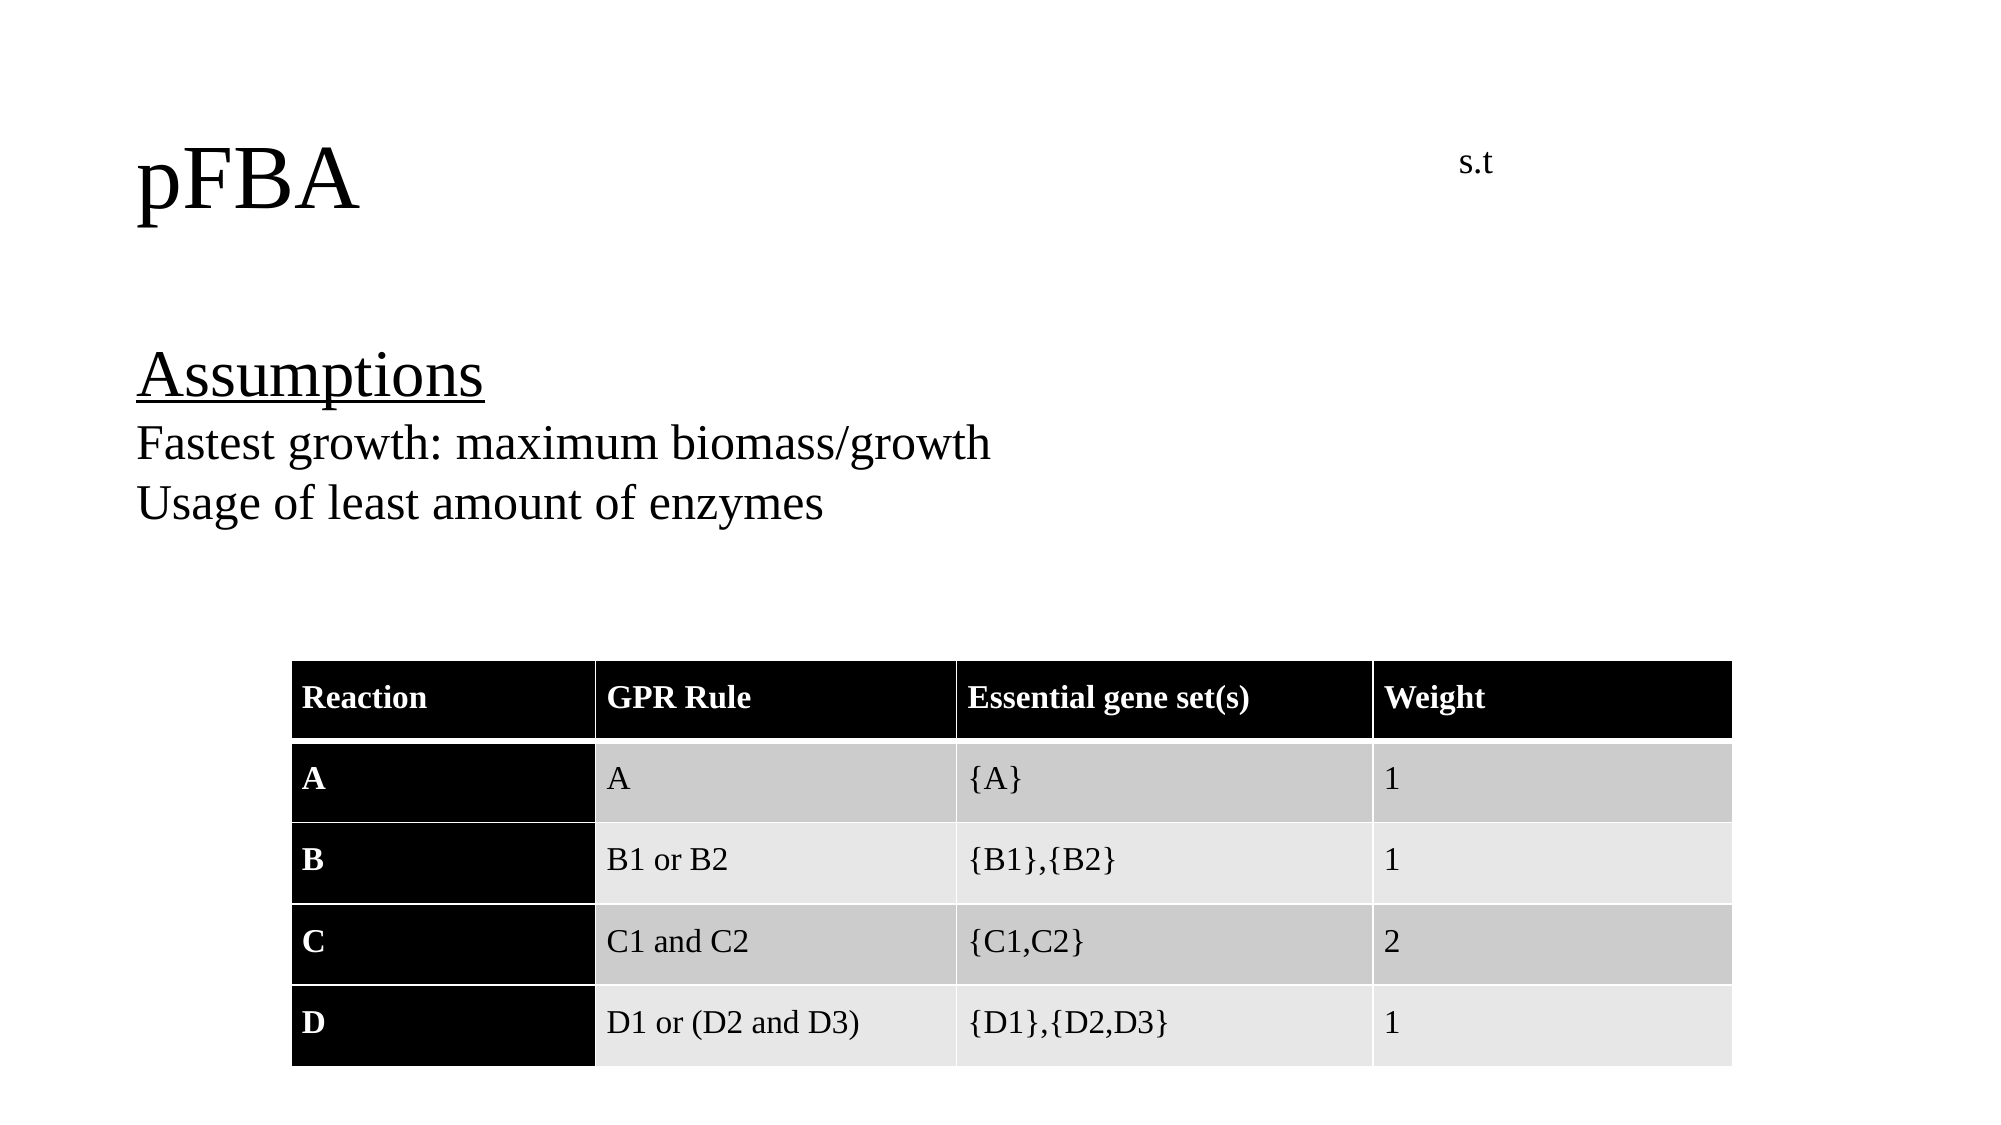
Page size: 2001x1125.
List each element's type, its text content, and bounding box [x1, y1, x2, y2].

table_cell {C1,C2} [957, 905, 1372, 984]
table_cell {A} [957, 744, 1372, 822]
text_box Assumptions Fastest growth: maximum biomass/growth Usage of least amount of enzymes [121, 321, 1264, 537]
table_header GPR Rule [596, 661, 956, 738]
table_cell A [596, 744, 956, 822]
table_cell D1 or (D2 and D3) [596, 986, 956, 1066]
table_cell 1 [1374, 823, 1732, 903]
table_cell 2 [1374, 905, 1732, 984]
table_cell 1 [1374, 744, 1732, 822]
table_header Weight [1374, 661, 1732, 738]
table_cell 1 [1374, 986, 1732, 1066]
table_cell {D1},{D2,D3} [957, 986, 1372, 1066]
table_cell A [292, 744, 595, 822]
title pFBA [121, 69, 1847, 288]
table_cell C1 and C2 [596, 905, 956, 984]
table_cell B1 or B2 [596, 823, 956, 903]
table_cell B [292, 823, 595, 903]
table_header Reaction [292, 661, 595, 738]
table_cell D [292, 986, 595, 1066]
table_cell C [292, 905, 595, 984]
table_cell {B1},{B2} [957, 823, 1372, 903]
table_header Essential gene set(s) [957, 661, 1372, 738]
